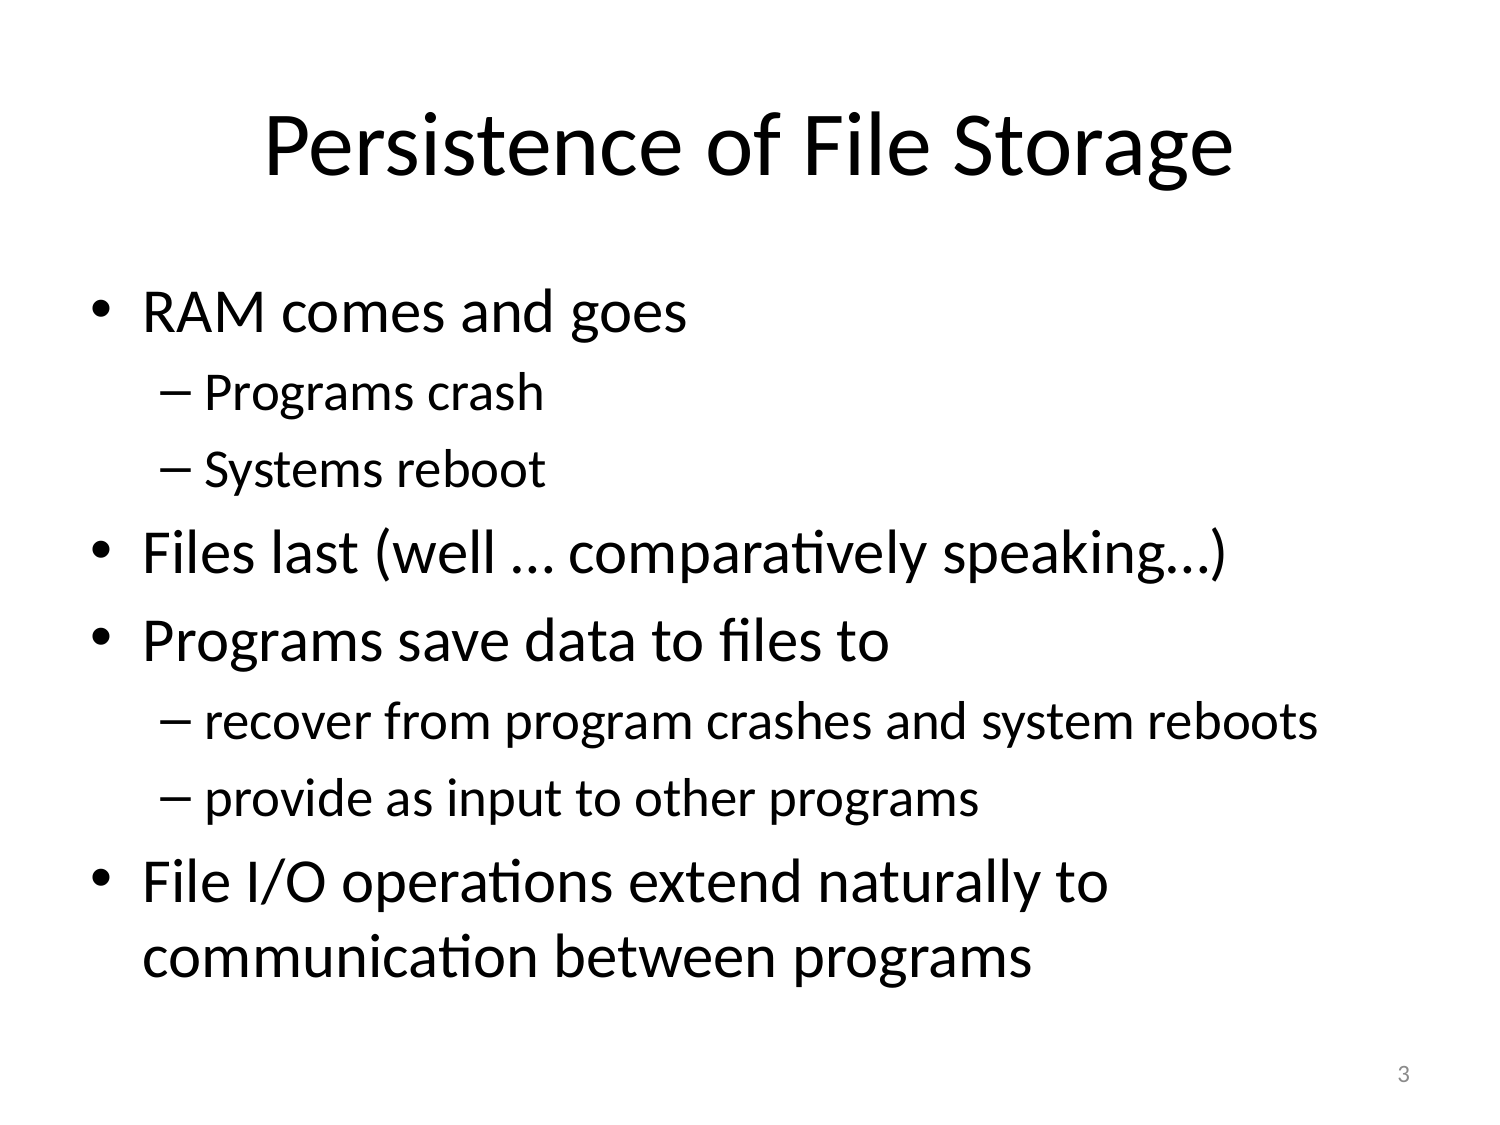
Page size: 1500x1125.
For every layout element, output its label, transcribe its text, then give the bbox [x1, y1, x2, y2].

slide_number 3 [1074, 1042, 1425, 1103]
list RAM comes and goes Programs crash Systems reboot Files last (well … comparatively speaking…) Programs save data to files to recover from program crashes and system reboots provide as input to other programs File I/O operations extend naturally to communication between programs [75, 262, 1425, 1005]
title Persistence of File Storage [75, 45, 1425, 233]
